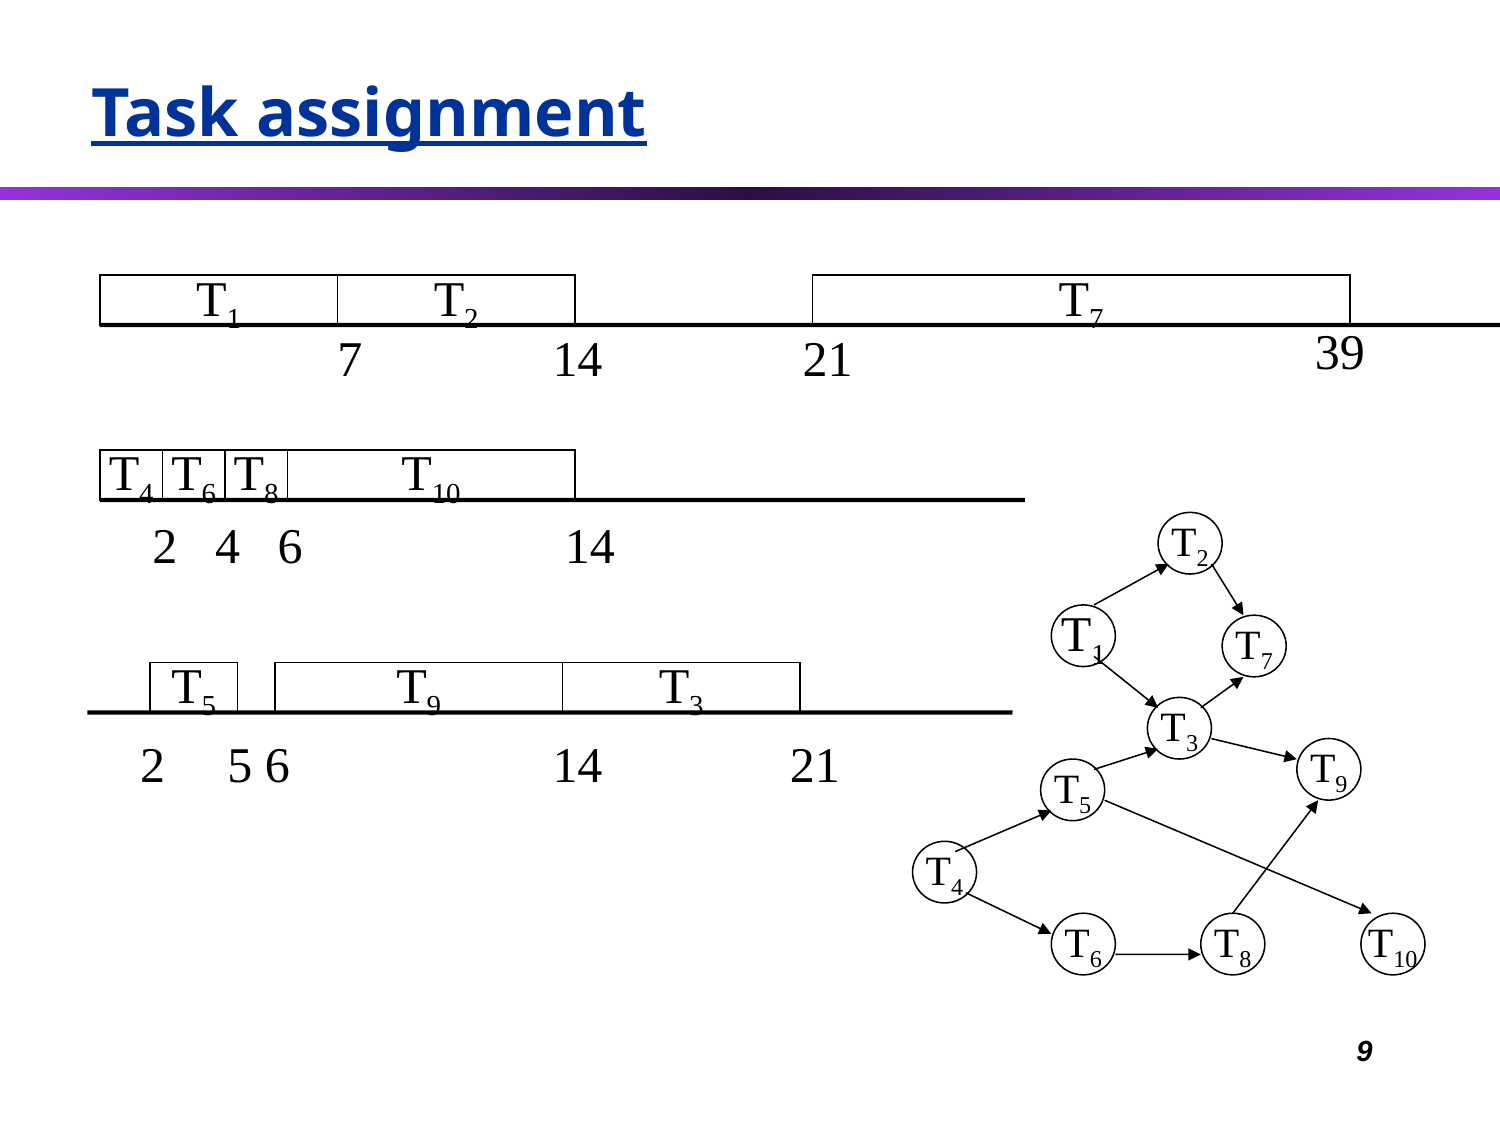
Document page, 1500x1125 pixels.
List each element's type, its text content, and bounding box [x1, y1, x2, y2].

text_box T8 [224, 450, 287, 500]
text_box 2 [137, 506, 193, 581]
text_box 21 [775, 724, 855, 800]
text_box 4 [200, 506, 255, 581]
text_box 14 [537, 724, 618, 800]
text_box Task assignment [76, 62, 663, 157]
text_box 7 [322, 318, 378, 394]
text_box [912, 512, 1426, 976]
text_box T1 [99, 275, 337, 325]
text_box [84, 269, 116, 345]
text_box 14 [537, 318, 618, 394]
text_box T10 [287, 450, 575, 500]
text_box T3 [563, 662, 800, 712]
text_box T4 [99, 450, 163, 500]
text_box 5 [212, 724, 250, 800]
text_box T9 [274, 662, 563, 713]
text_box 2 [125, 724, 180, 800]
text_box T2 [337, 275, 575, 325]
text_box 6 [262, 506, 318, 581]
text_box 39 [1300, 312, 1380, 388]
text_box 14 [550, 506, 630, 581]
text_box T6 [163, 450, 224, 500]
text_box T7 [812, 275, 1350, 325]
text_box 6 [250, 724, 305, 800]
text_box 21 [787, 318, 868, 394]
slide_number 9 [1074, 1025, 1388, 1100]
text_box T5 [149, 662, 238, 713]
